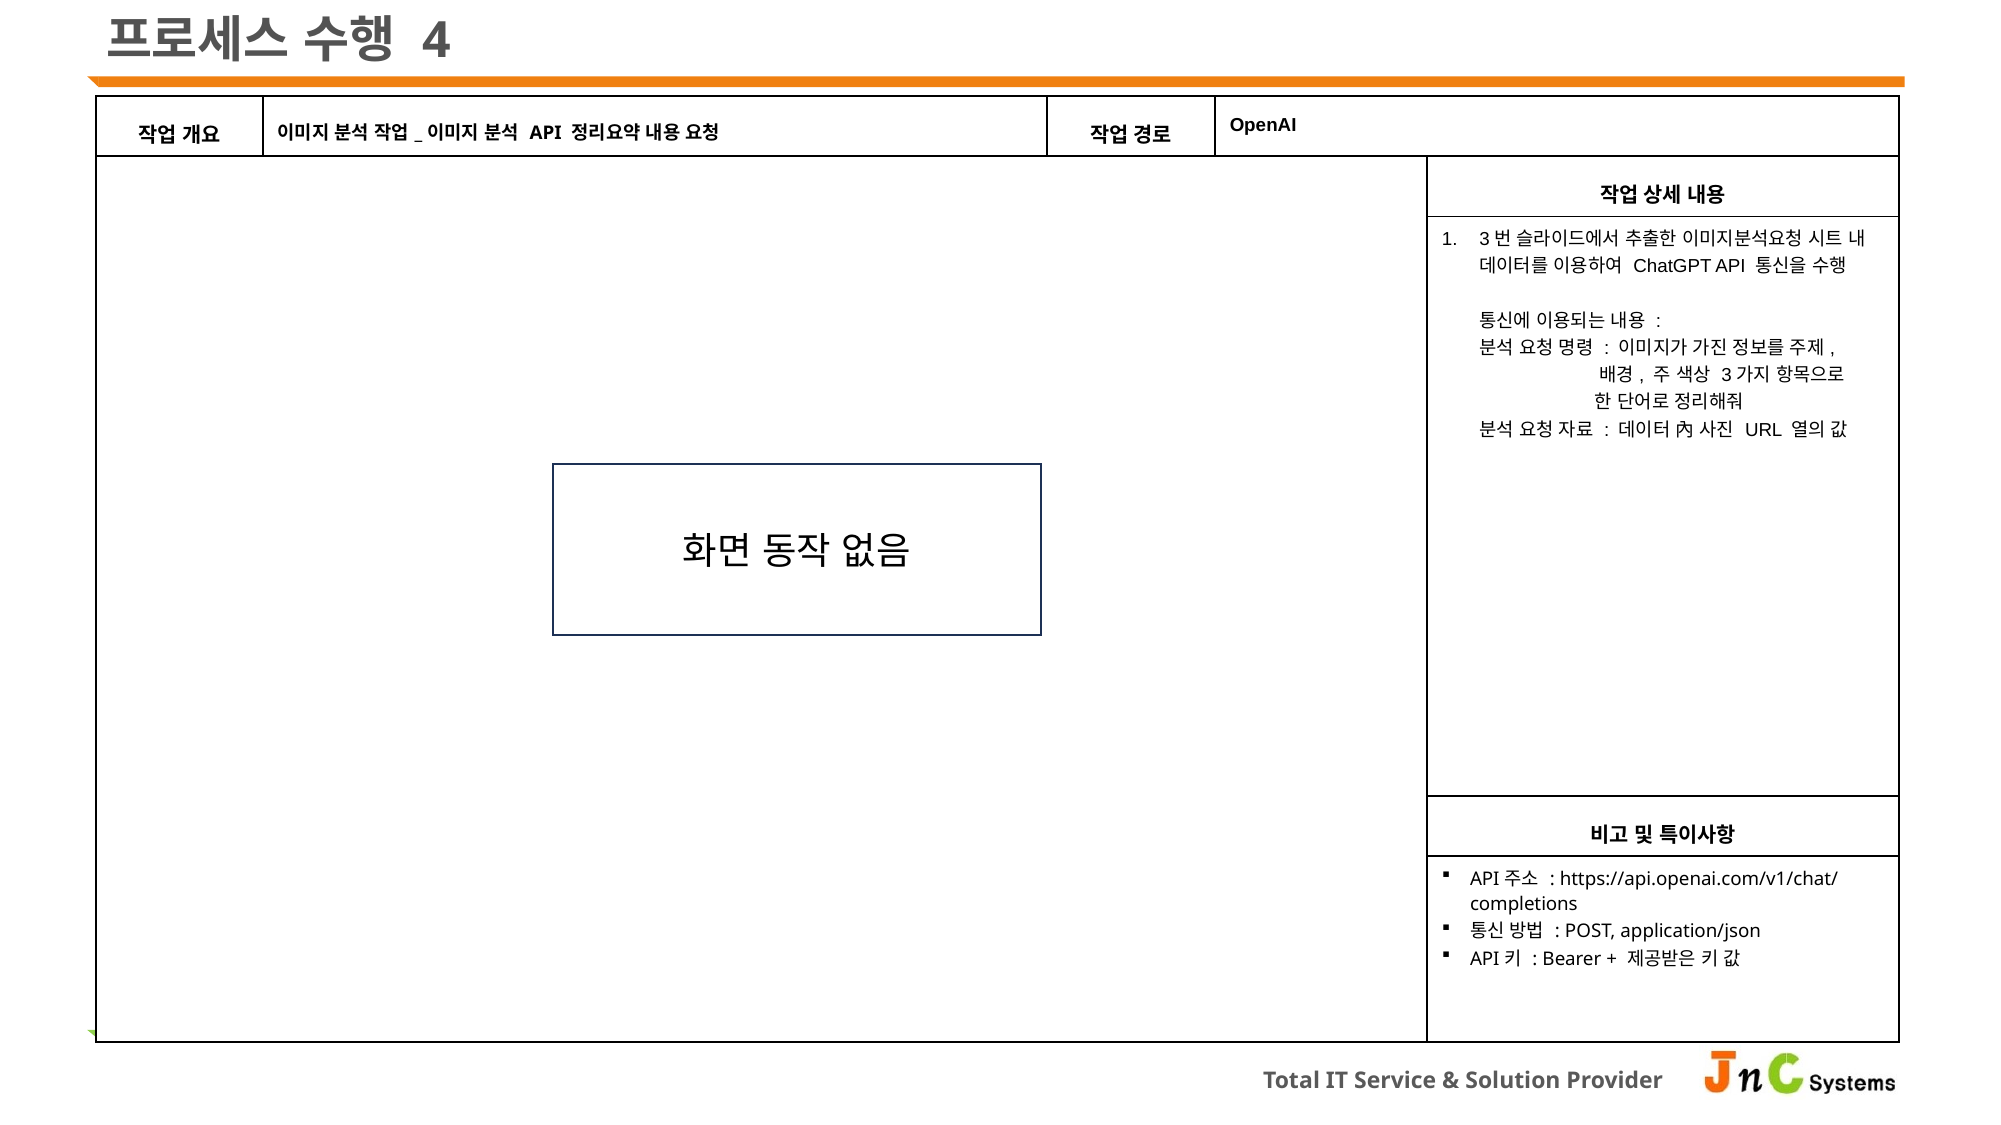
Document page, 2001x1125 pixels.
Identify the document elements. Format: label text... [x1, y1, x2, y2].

text_box 프로세스 수행 4 [91, 0, 861, 75]
table_cell 작업 상세 내용 [1428, 157, 1898, 216]
table_header OpenAI [1216, 97, 1898, 155]
table_header 작업 경로 [1048, 97, 1214, 155]
text_box 화면 동작 없음 [552, 463, 1042, 636]
table_cell API주소 : https://api.openai.com/v1/chat/completions 통신 방법 : POST, application/json API키 : Bearer + 제공받은 키 값 [1428, 857, 1898, 1041]
table_cell 3번 슬라이드에서 추출한 이미지분석요청 시트 내 데이터를 이용하여 ChatGPT API 통신을 수행 통신에 이용되는 내용 : 분석 요청 명령 : 이미지가 가진 정보를 주제, 배경, 주 색상 3가지 항목으로 한 단어로 정리해줘 분석 요청 자료 : 데이터 內 사진 URL 열의 값 [1428, 217, 1898, 795]
table_header 작업 개요 [97, 97, 262, 155]
table_header 이미지 분석 작업_이미지 분석 API 정리요약 내용 요청 [264, 97, 1046, 155]
picture [1699, 1045, 1898, 1100]
table_cell 비고 및 특이사항 [1428, 797, 1898, 855]
table_cell [97, 157, 1426, 1041]
